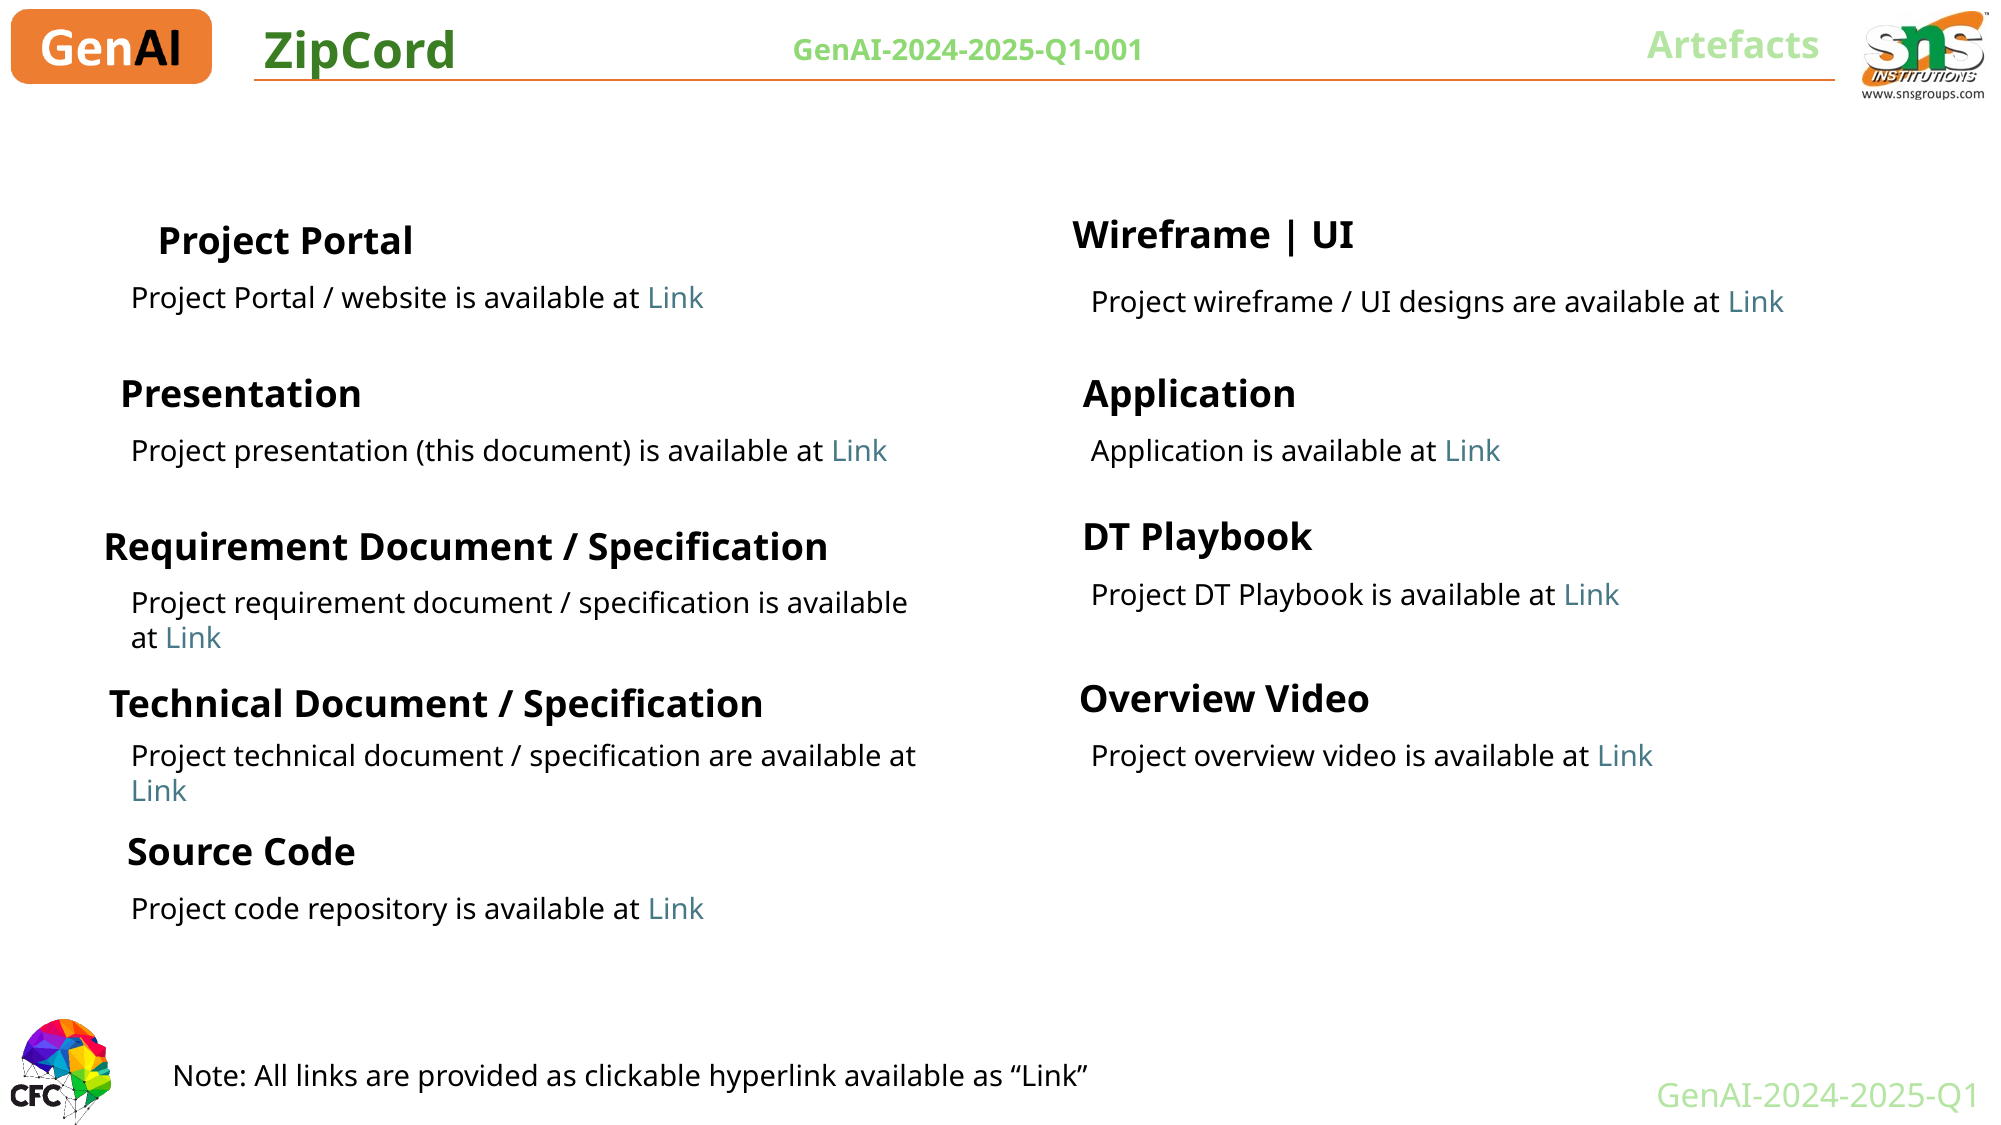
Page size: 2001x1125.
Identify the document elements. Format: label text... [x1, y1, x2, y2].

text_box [115, 514, 955, 629]
text_box GenAI-2024-2025-Q1 [1641, 1066, 1997, 1122]
picture [1887, 11, 1989, 100]
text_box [115, 208, 955, 323]
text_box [1075, 202, 1915, 327]
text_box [115, 672, 955, 785]
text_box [249, 10, 1887, 132]
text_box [115, 361, 955, 476]
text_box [1075, 361, 1915, 476]
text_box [1075, 667, 1900, 816]
text_box Note: All links are provided as clickable hyperlink available as “Link” [157, 1050, 1449, 1101]
picture [10, 1019, 111, 1125]
picture [10, 9, 213, 84]
text_box [1635, 1045, 2000, 1125]
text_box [1075, 505, 1915, 620]
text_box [115, 820, 955, 935]
